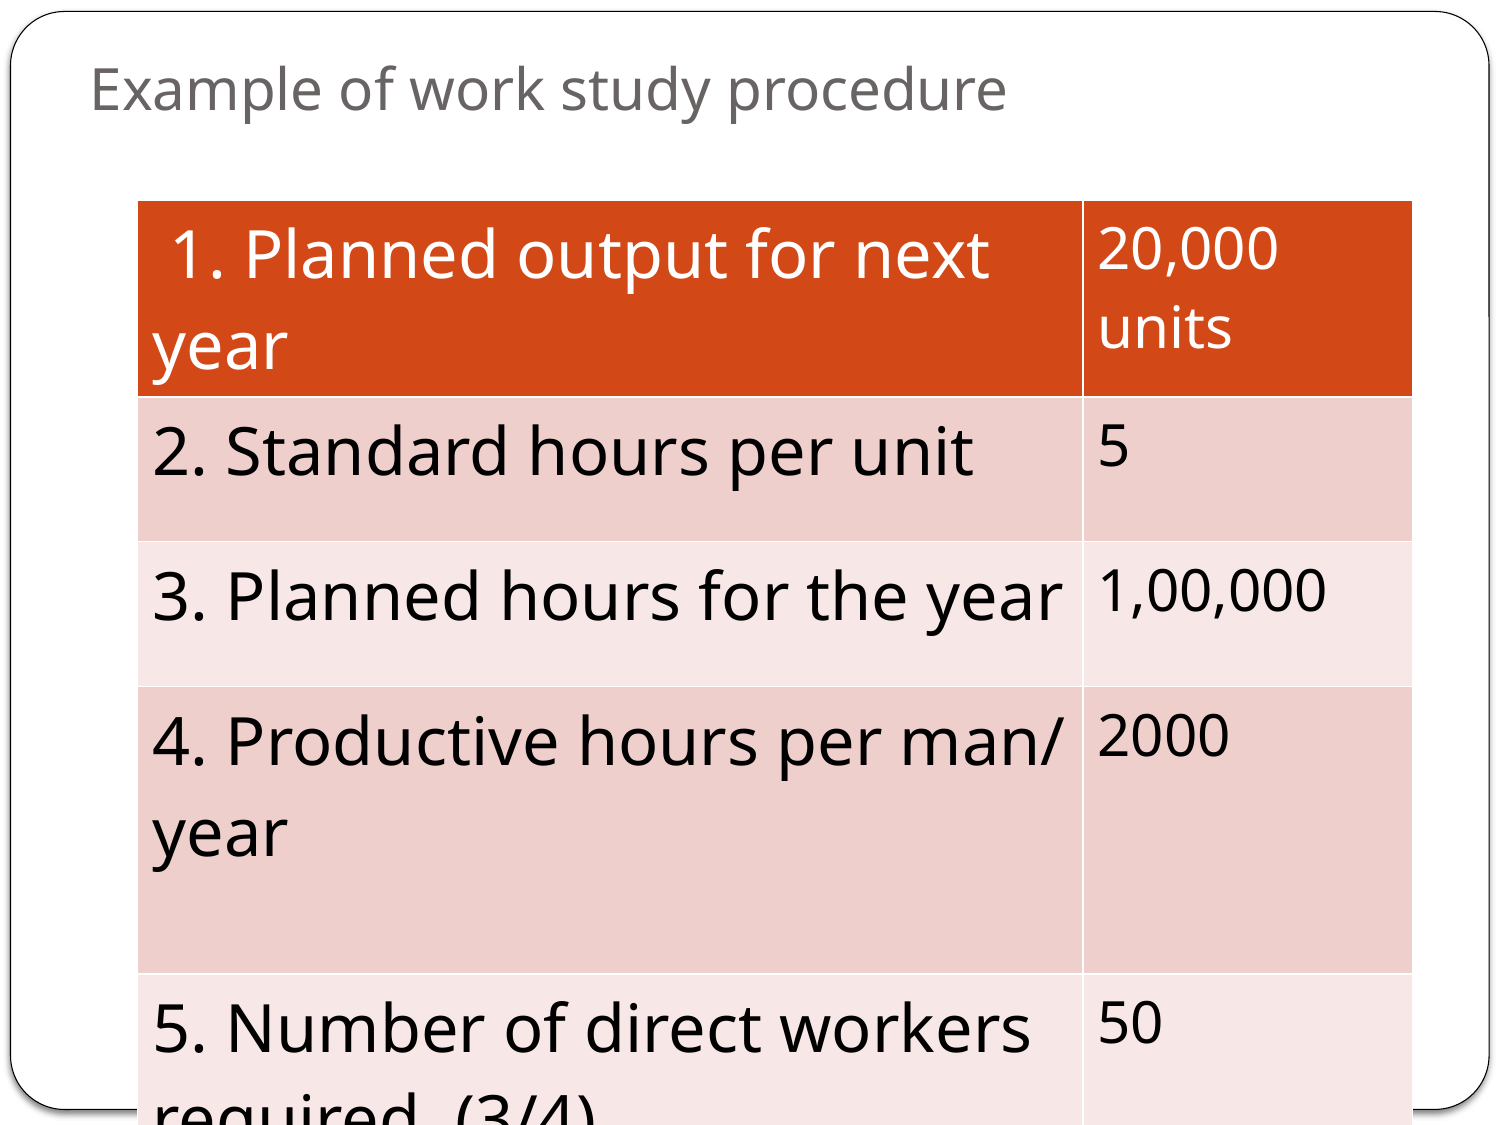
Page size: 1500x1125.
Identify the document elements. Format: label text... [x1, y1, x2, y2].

table_cell 2000 [1084, 687, 1412, 973]
table_cell 3. Planned hours for the year [138, 542, 1082, 686]
table_cell 50 [1084, 975, 1412, 1125]
table_cell 4. Productive hours per man/ year [138, 687, 1082, 973]
table_cell 5. Number of direct workers required (3/4) [138, 975, 1082, 1125]
table_header 20,000 units [1084, 201, 1412, 396]
table_cell 5 [1084, 398, 1412, 541]
table_cell 1,00,000 [1084, 542, 1412, 686]
title Example of work study procedure [75, 0, 1425, 138]
table_header 1. Planned output for next year [138, 201, 1082, 396]
table_cell 2. Standard hours per unit [138, 398, 1082, 541]
